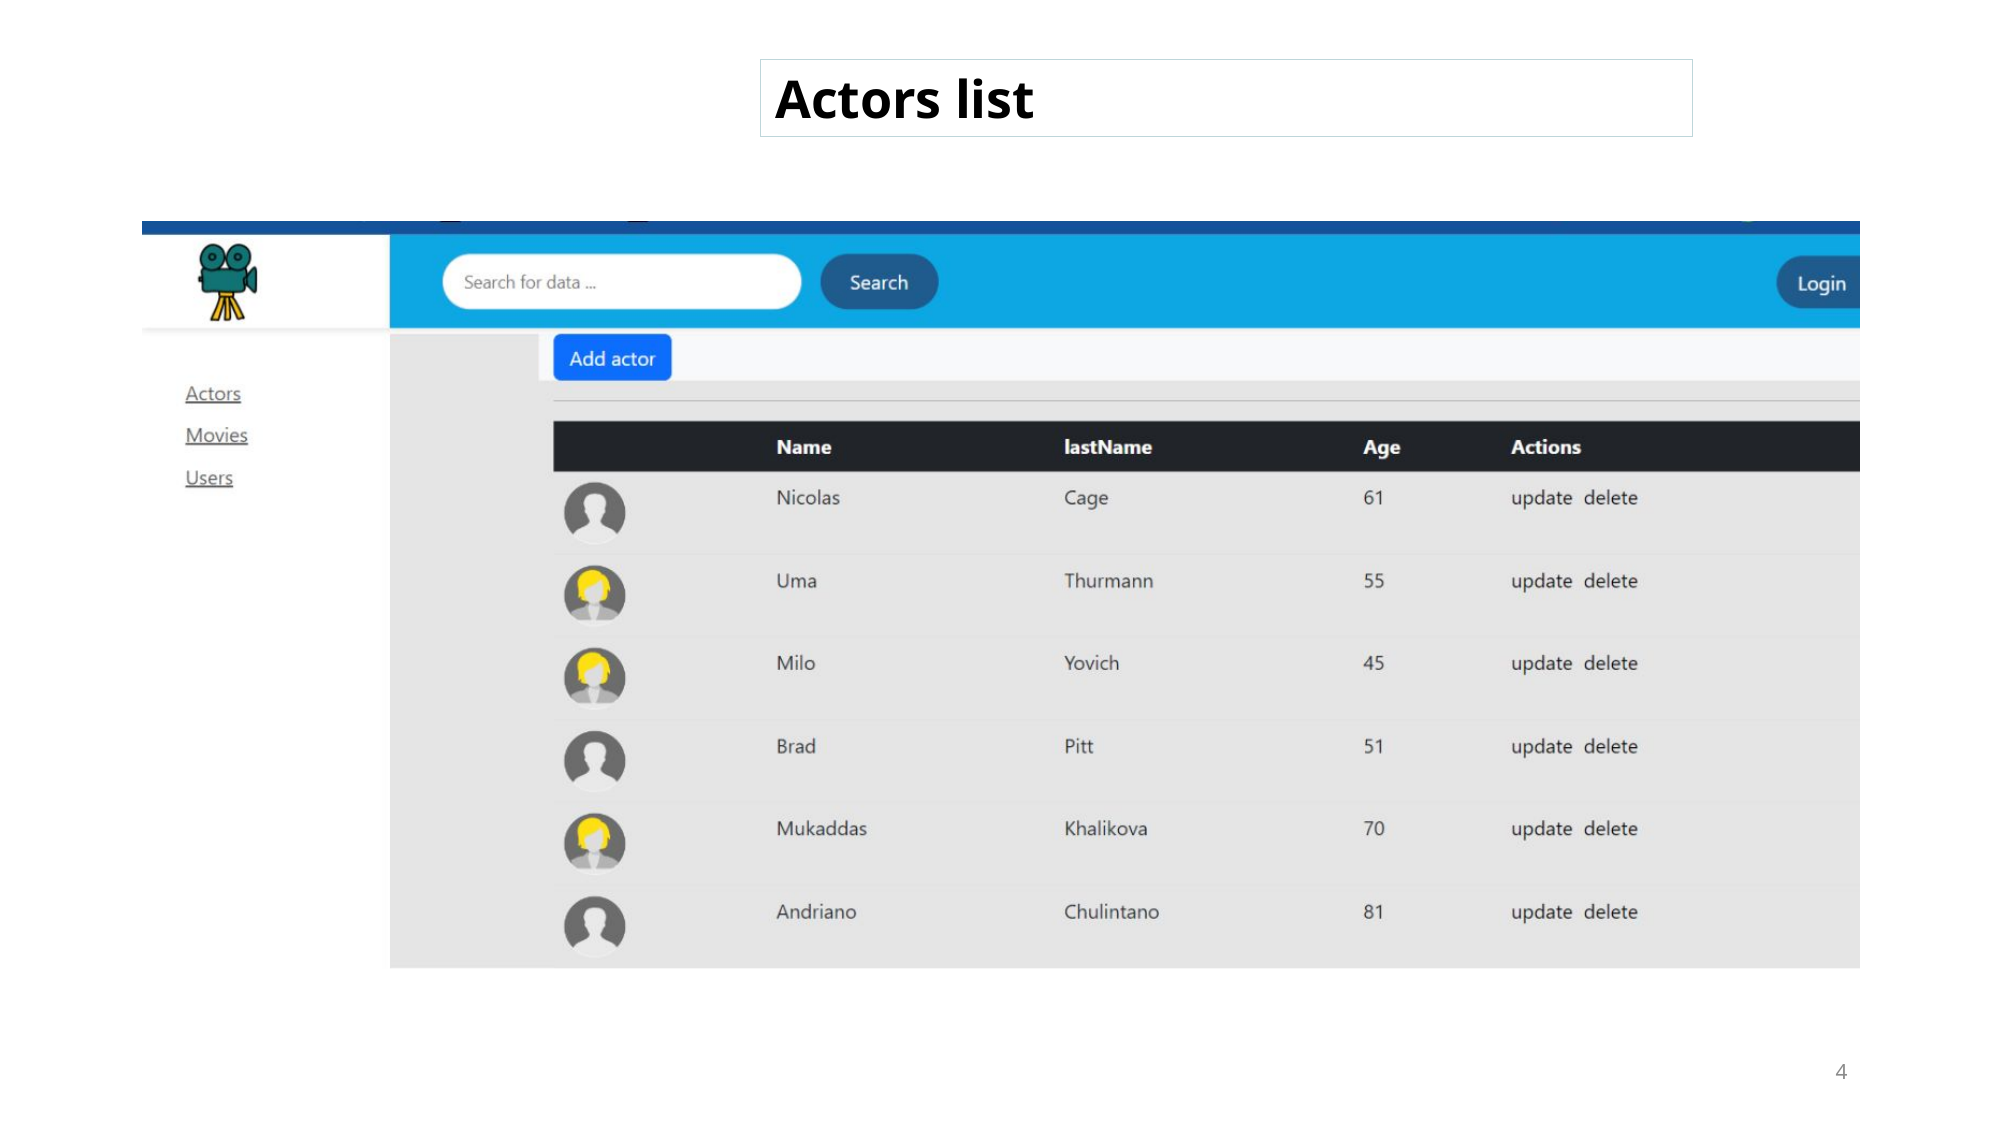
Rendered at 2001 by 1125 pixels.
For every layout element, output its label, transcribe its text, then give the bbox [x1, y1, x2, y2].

text_box Actors list [760, 59, 1693, 137]
picture [820, 253, 939, 311]
picture [441, 250, 804, 310]
slide_number 4 [1412, 1042, 1863, 1103]
picture [1776, 255, 1860, 310]
picture [142, 221, 1860, 978]
